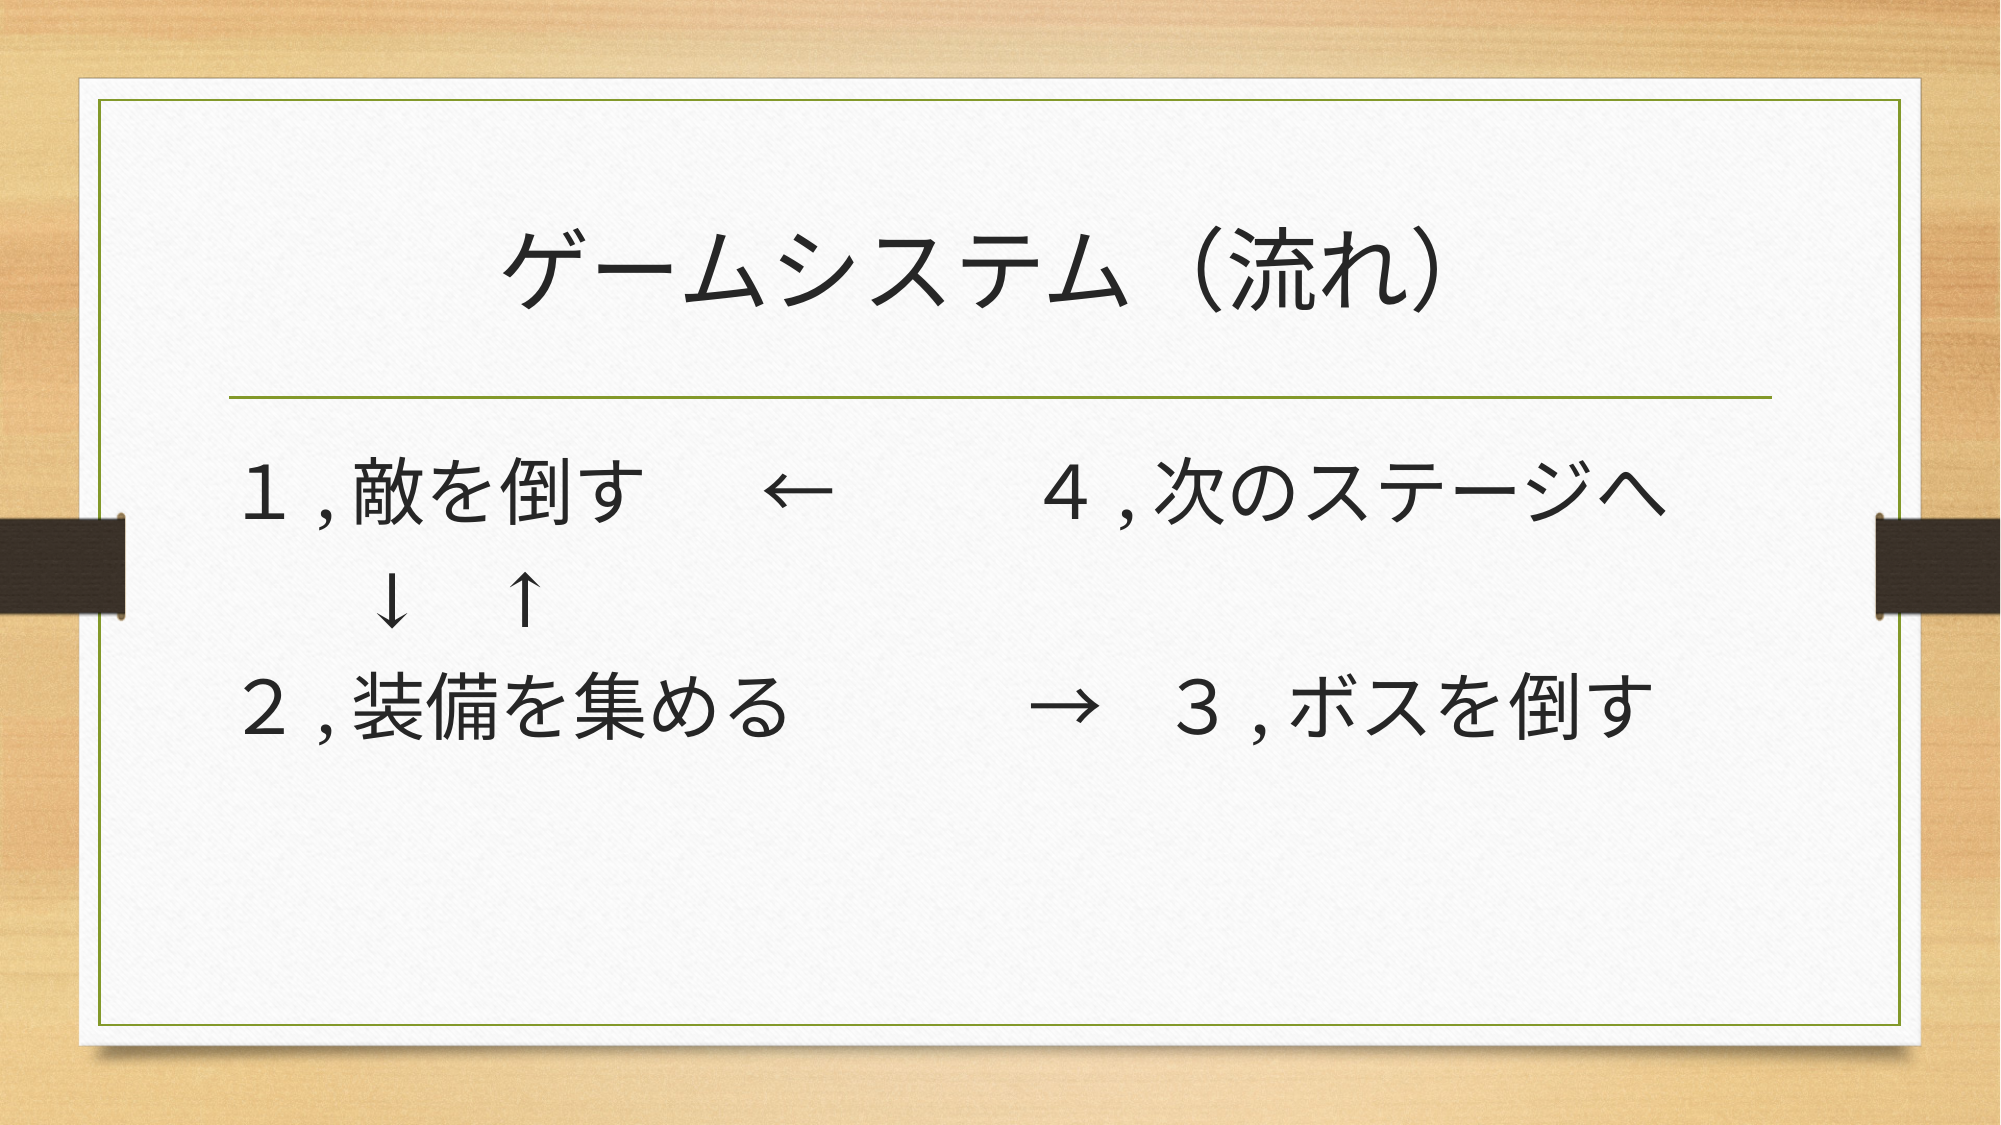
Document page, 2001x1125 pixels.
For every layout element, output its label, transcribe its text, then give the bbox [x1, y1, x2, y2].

picture [0, 0, 2001, 1125]
title ゲームシステム（流れ） [212, 161, 1788, 375]
list １,敵を倒す ← ４,次のステージへ ↓ ↑ ２,装備を集める → ３,ボスを倒す [212, 438, 1788, 964]
